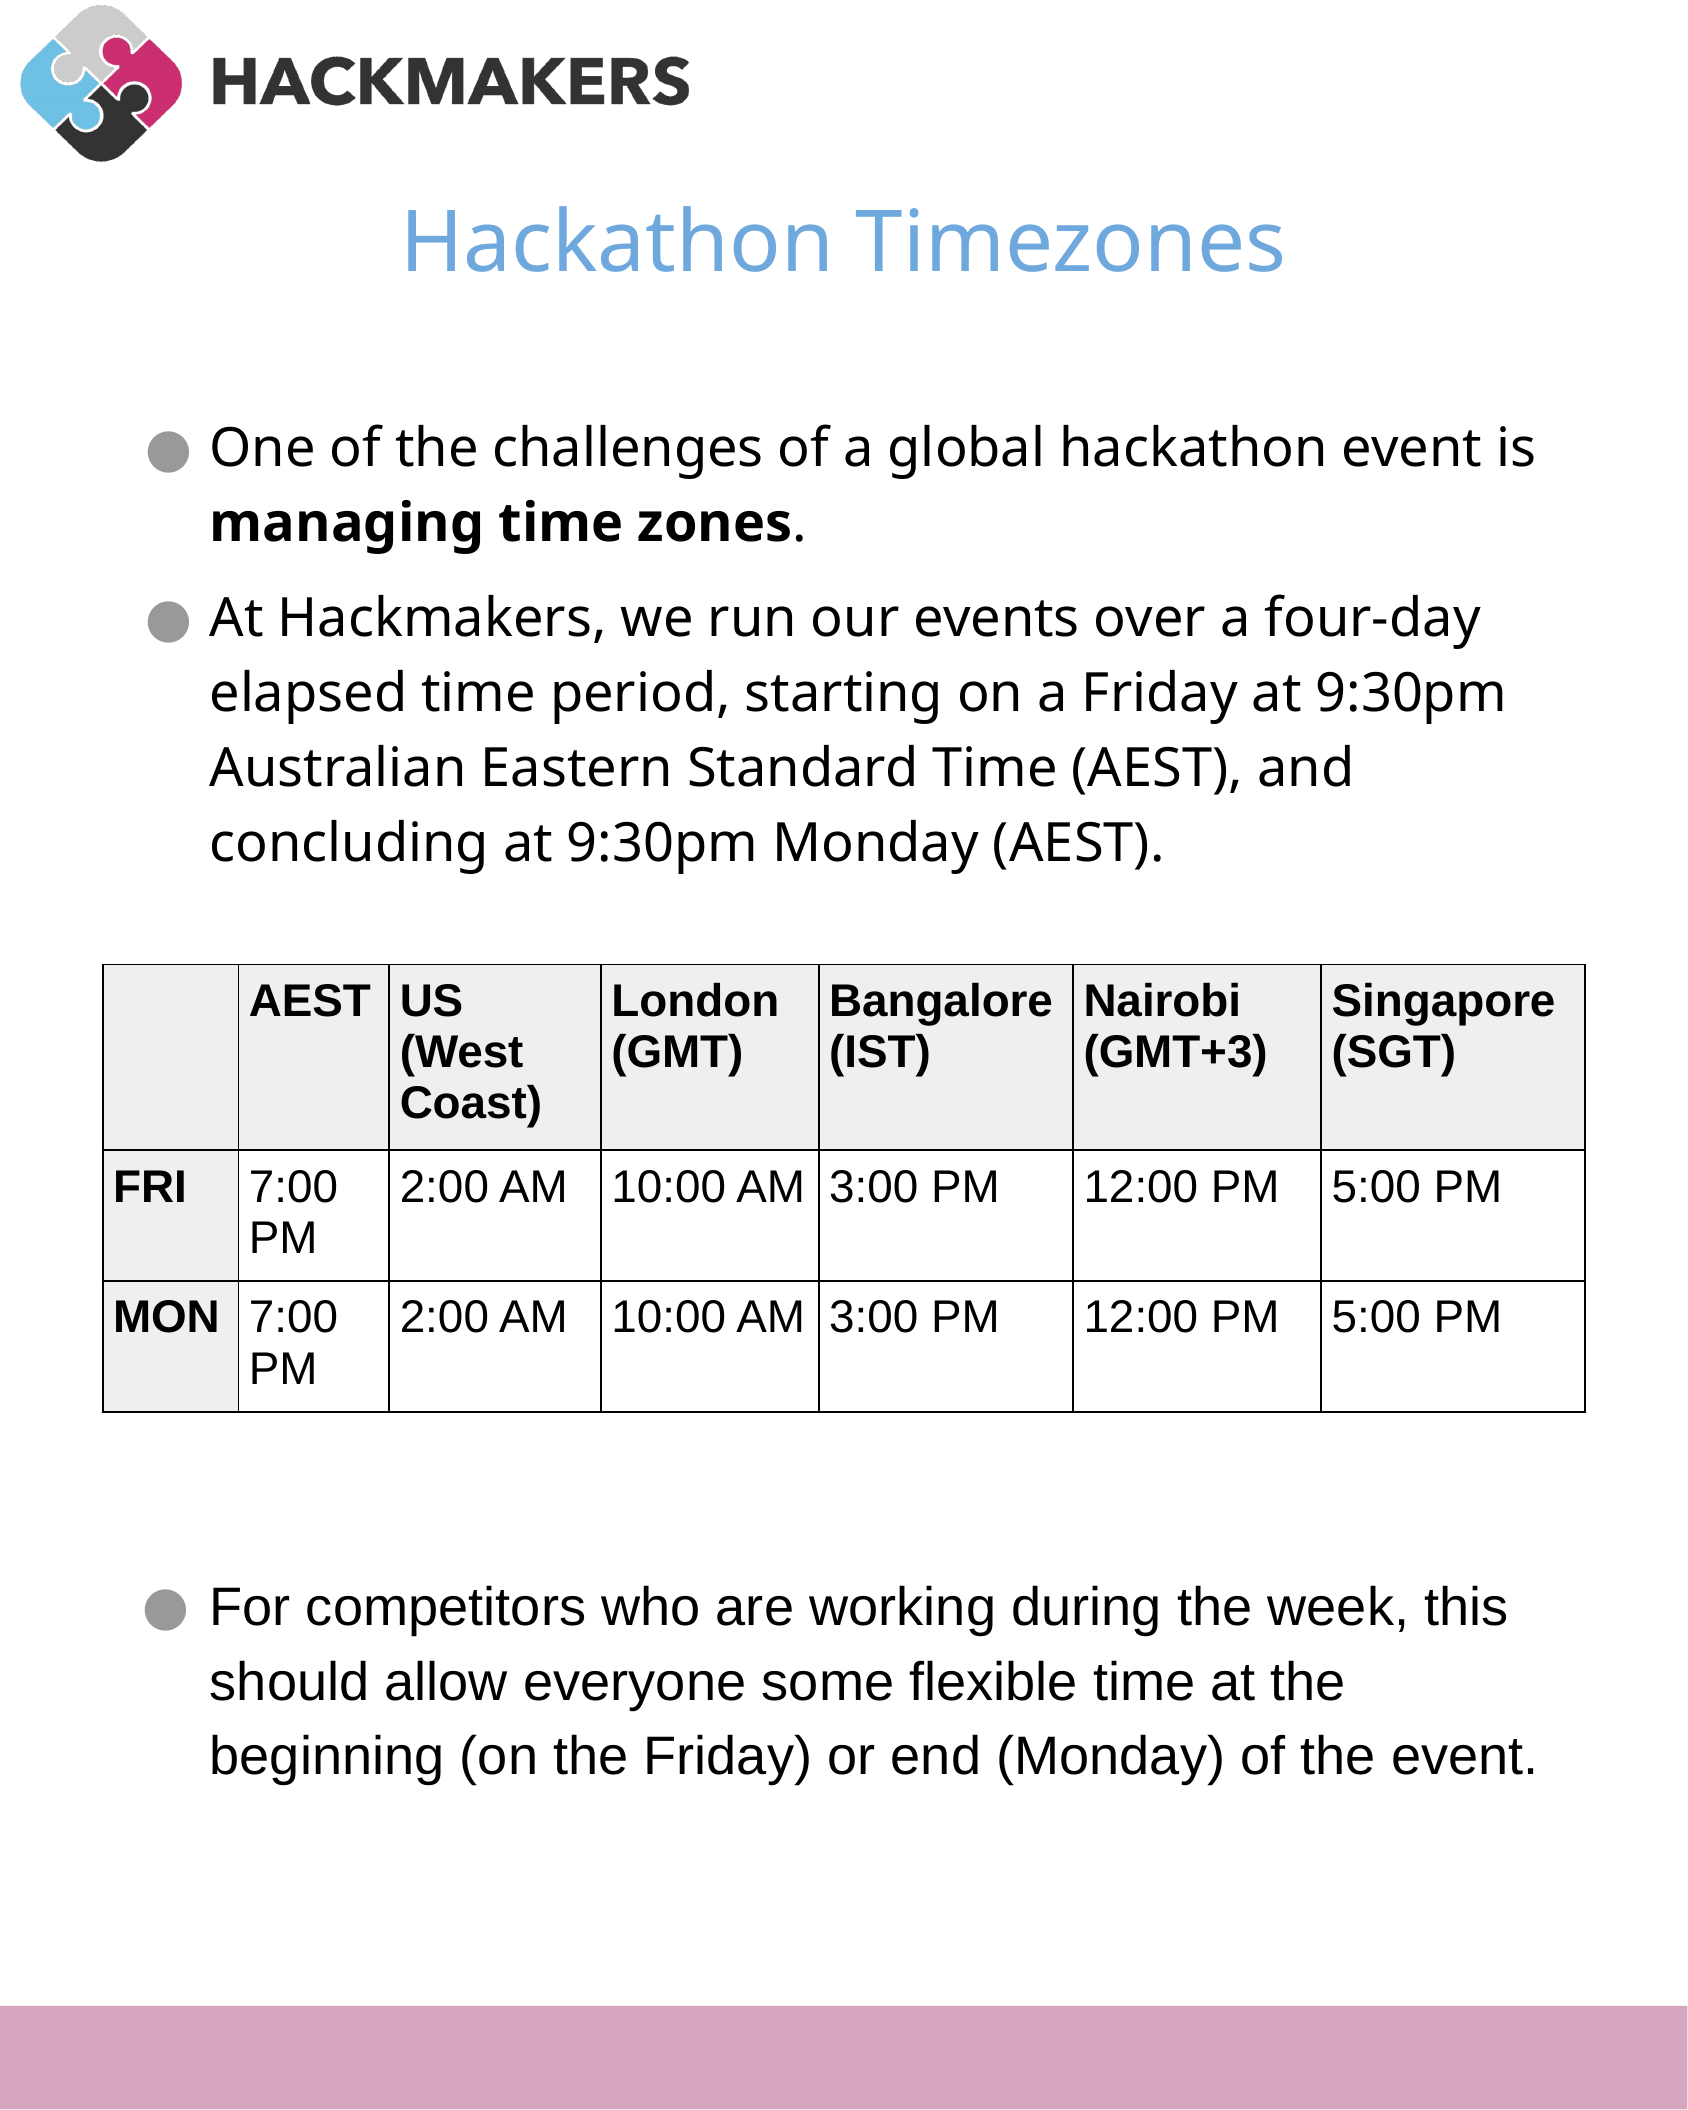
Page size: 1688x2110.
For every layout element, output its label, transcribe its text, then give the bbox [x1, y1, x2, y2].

table_header Nairobi (GMT+3) [1074, 965, 1320, 1149]
text_box Hackathon Timezones [54, 171, 1633, 304]
table_cell 10:00 AM [602, 1151, 818, 1280]
table_cell 12:00 PM [1074, 1282, 1320, 1411]
text_box One of the challenges of a global hackathon event is managing time zones. At Hackmakers, we run our events over a four-day elapsed time period, starting on a Friday at 9:30pm Australian Eastern Standard Time (AEST), and concluding at 9:30pm Monday (AEST). For competitors who are working during the week, this should allow everyone some flexible time at the beginning (on the Friday) or end (Monday) of the event. [119, 387, 1568, 964]
table_cell 7:00 PM [239, 1151, 388, 1280]
table_header Singapore (SGT) [1322, 965, 1584, 1149]
table_cell 10:00 AM [602, 1282, 818, 1411]
table_header [104, 965, 238, 1149]
picture [0, 0, 730, 168]
table_cell MON [104, 1282, 238, 1411]
text_box One of the challenges of a global hackathon event is managing time zones. At Hackmakers, we run our events over a four-day elapsed time period, starting on a Friday at 9:30pm Australian Eastern Standard Time (AEST), and concluding at 9:30pm Monday (AEST). For competitors who are working during the week, this should allow everyone some flexible time at the beginning (on the Friday) or end (Monday) of the event. [119, 1413, 1568, 1981]
table_header Bangalore (IST) [820, 965, 1072, 1149]
table_cell 7:00 PM [239, 1282, 388, 1411]
table_cell 2:00 AM [390, 1282, 600, 1411]
table_cell FRI [104, 1151, 238, 1280]
table_header AEST [239, 965, 388, 1149]
table_cell 2:00 AM [390, 1151, 600, 1280]
table_header US (West Coast) [390, 965, 600, 1149]
table_cell 3:00 PM [820, 1282, 1072, 1411]
table_header London (GMT) [602, 965, 818, 1149]
table_cell 3:00 PM [820, 1151, 1072, 1280]
table_cell 5:00 PM [1322, 1151, 1584, 1280]
table_cell 5:00 PM [1322, 1282, 1584, 1411]
table_cell 12:00 PM [1074, 1151, 1320, 1280]
